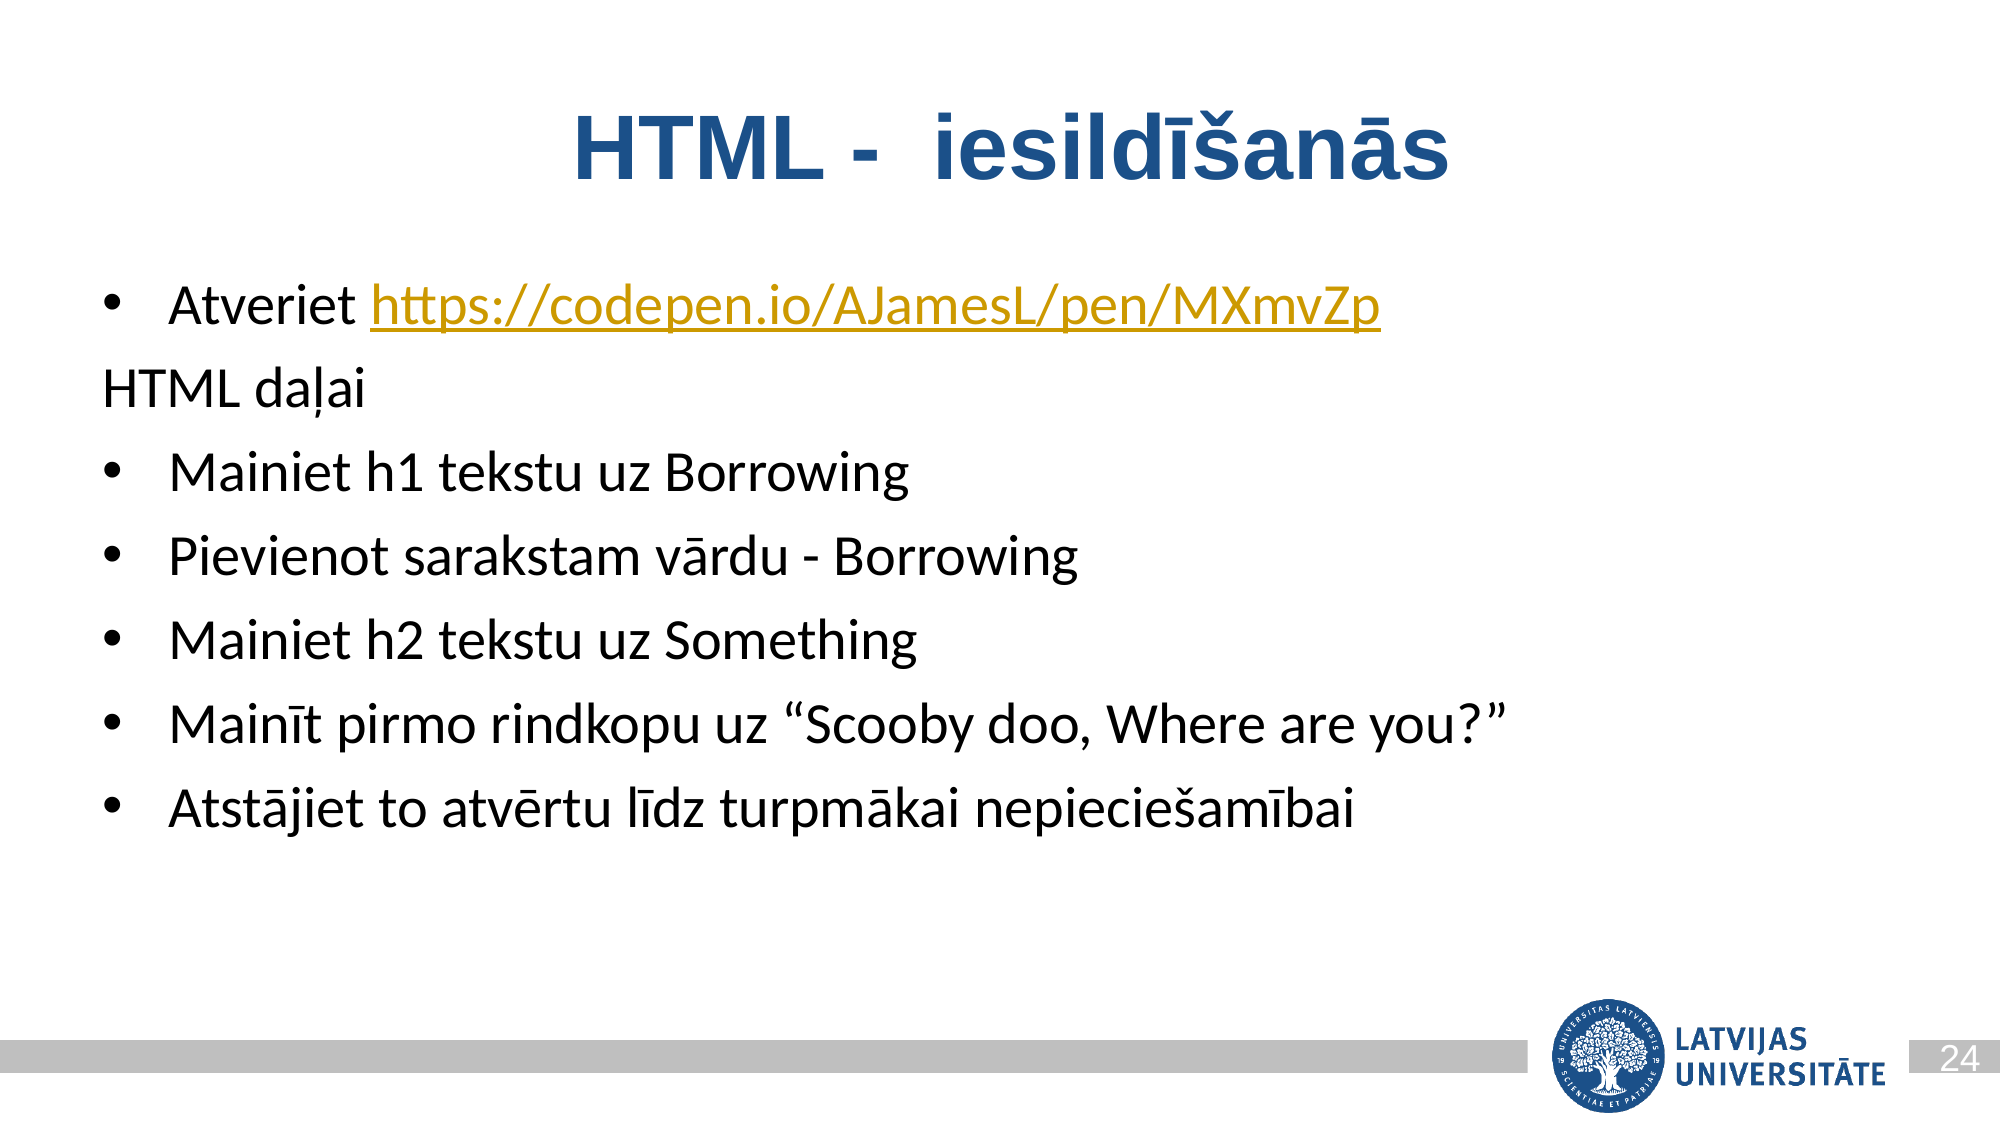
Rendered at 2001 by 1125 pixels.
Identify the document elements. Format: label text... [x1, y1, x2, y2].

title HTML - iesildīšanās [51, 84, 1974, 216]
picture [1552, 999, 1885, 1113]
list Atveriet https://codepen.io/AJamesL/pen/MXmvZp HTML daļai Mainiet h1 tekstu uz Borrowing Pievienot sarakstam vārdu - Borrowing Mainiet h2 tekstu uz Something Mainīt pirmo rindkopu uz “Scooby doo, Where are you?” Atstājiet to atvērtu līdz turpmākai nepieciešamībai [78, 266, 2000, 952]
